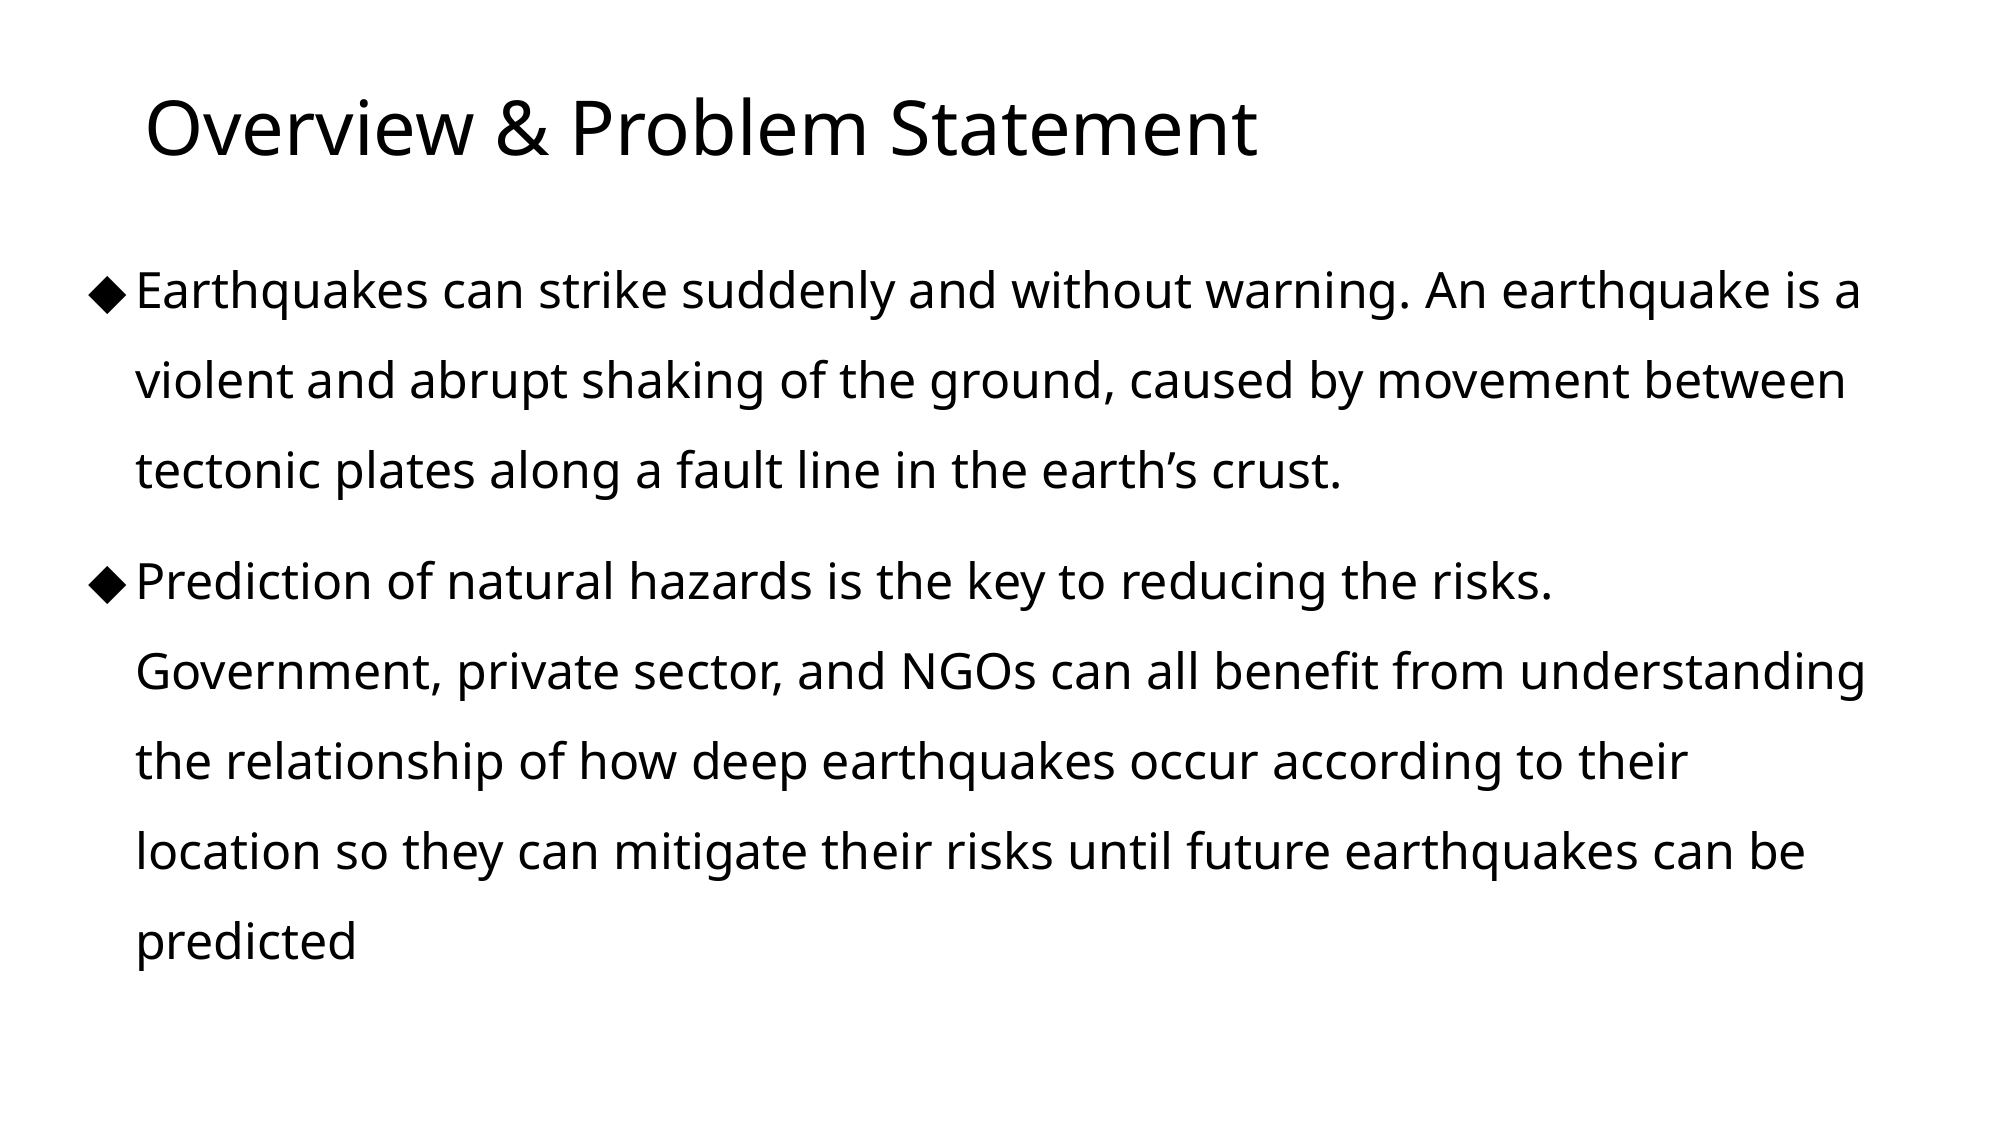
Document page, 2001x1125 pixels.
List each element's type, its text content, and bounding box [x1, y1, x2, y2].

title Overview & Problem Statement [88, 63, 1315, 180]
text_box Earthquakes can strike suddenly and without warning. An earthquake is a violent and abrupt shaking of the ground, caused by movement between tectonic plates along a fault line in the earth’s crust. Prediction of natural hazards is the key to reducing the risks. Government, private sector, and NGOs can all benefit from understanding the relationship of how deep earthquakes occur according to their location so they can mitigate their risks until future earthquakes can be predicted [68, 208, 1906, 1000]
